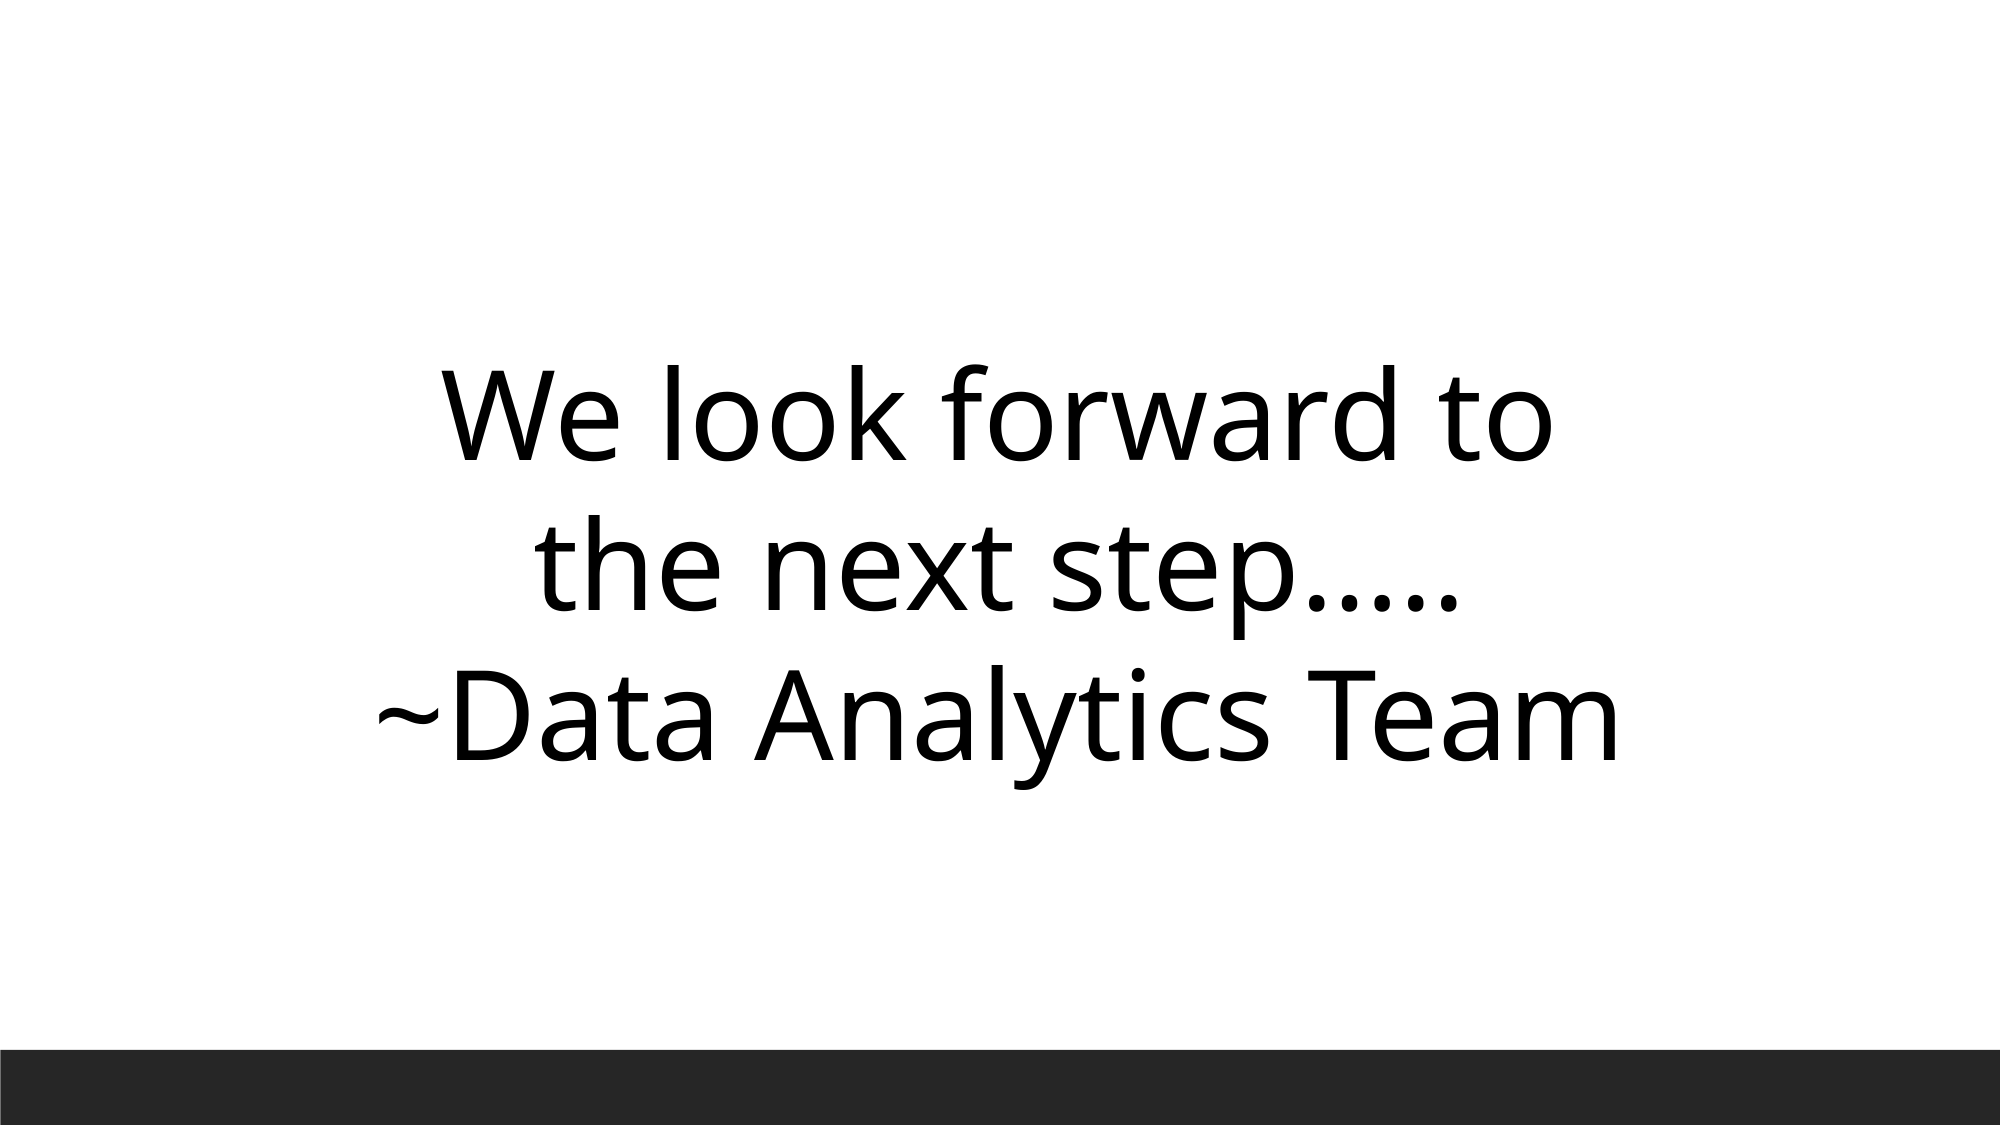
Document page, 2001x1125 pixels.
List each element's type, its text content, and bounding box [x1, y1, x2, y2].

text_box We look forward to the next step….. ~Data Analytics Team [315, 327, 1685, 793]
